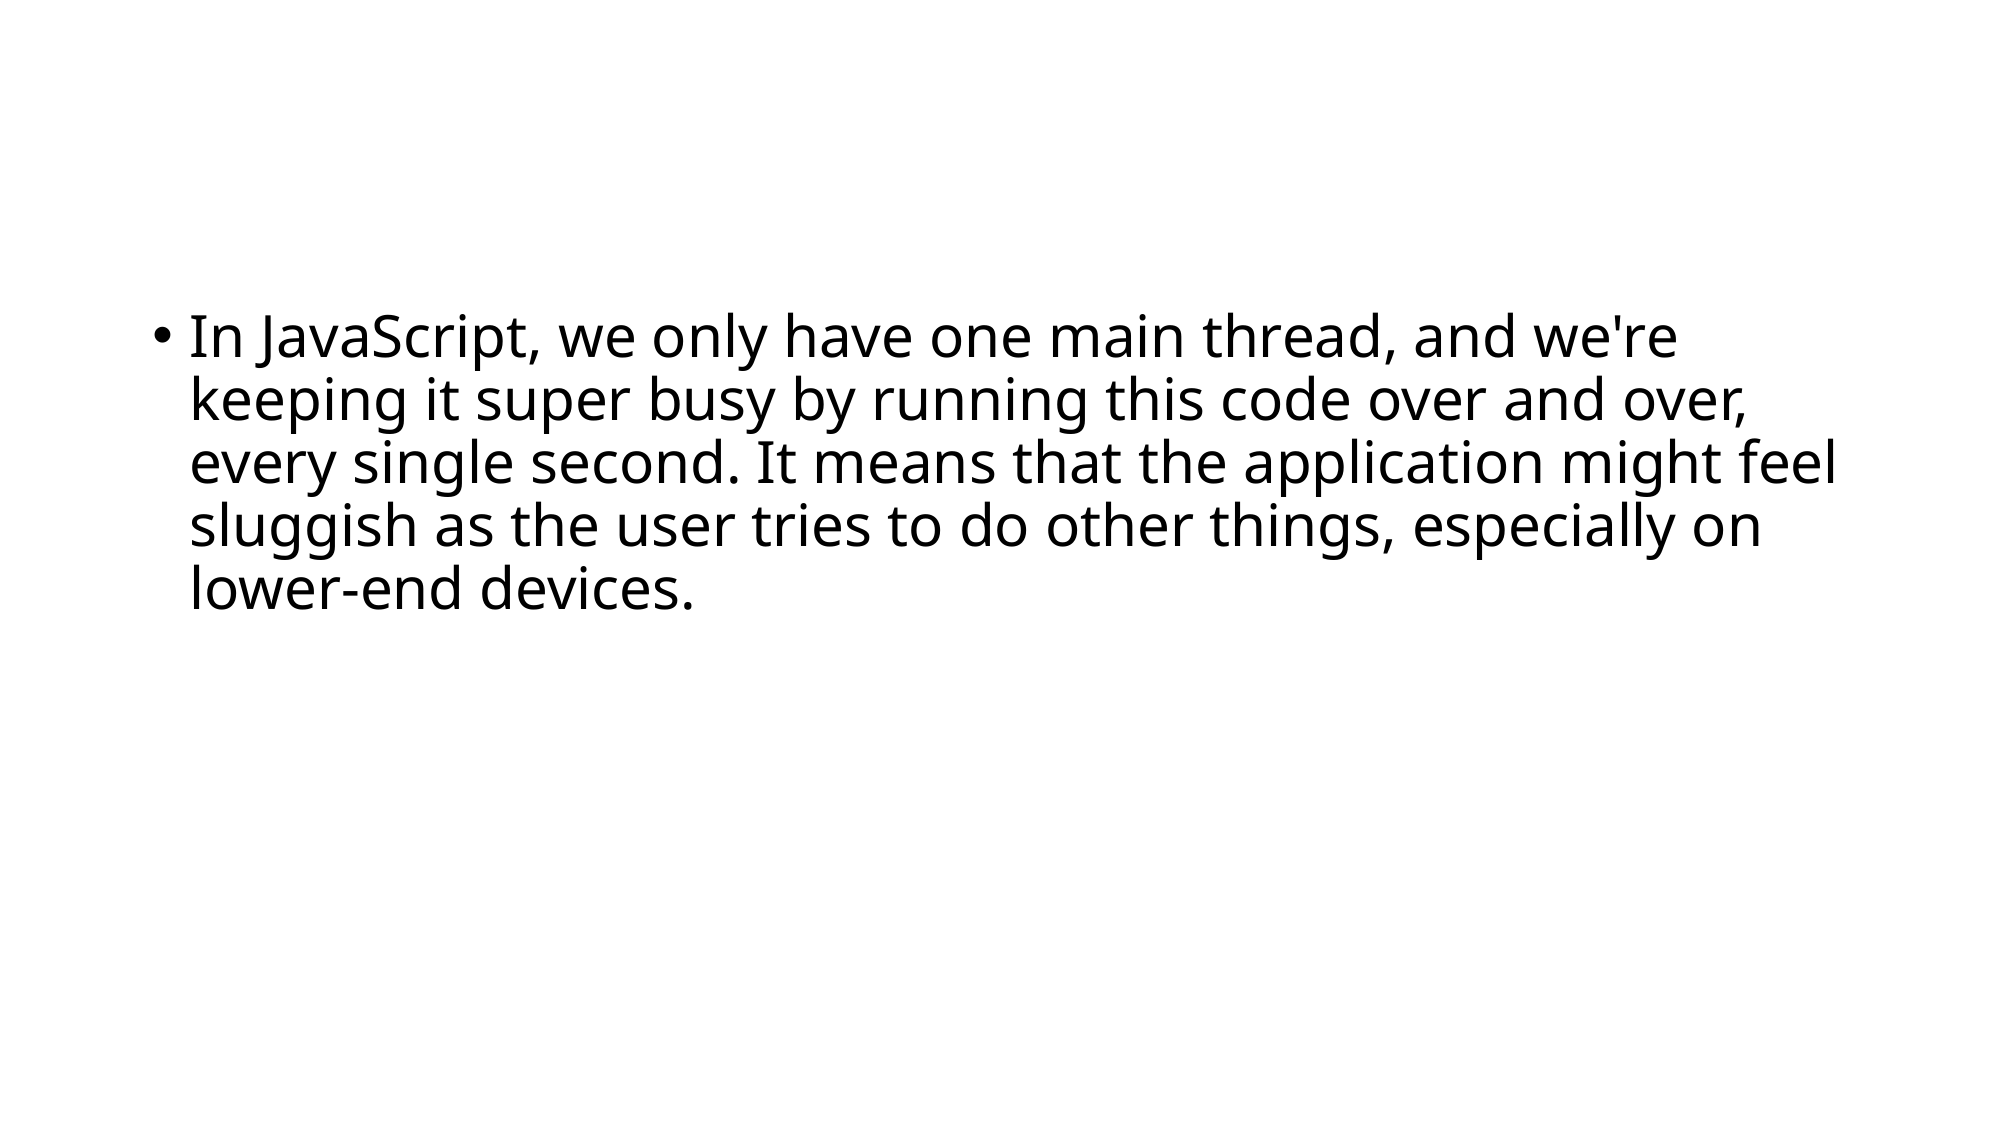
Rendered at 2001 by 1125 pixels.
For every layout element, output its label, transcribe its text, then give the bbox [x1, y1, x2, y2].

list In JavaScript, we only have one main thread, and we're keeping it super busy by running this code over and over, every single second. It means that the application might feel sluggish as the user tries to do other things, especially on lower-end devices. [137, 299, 1863, 1014]
